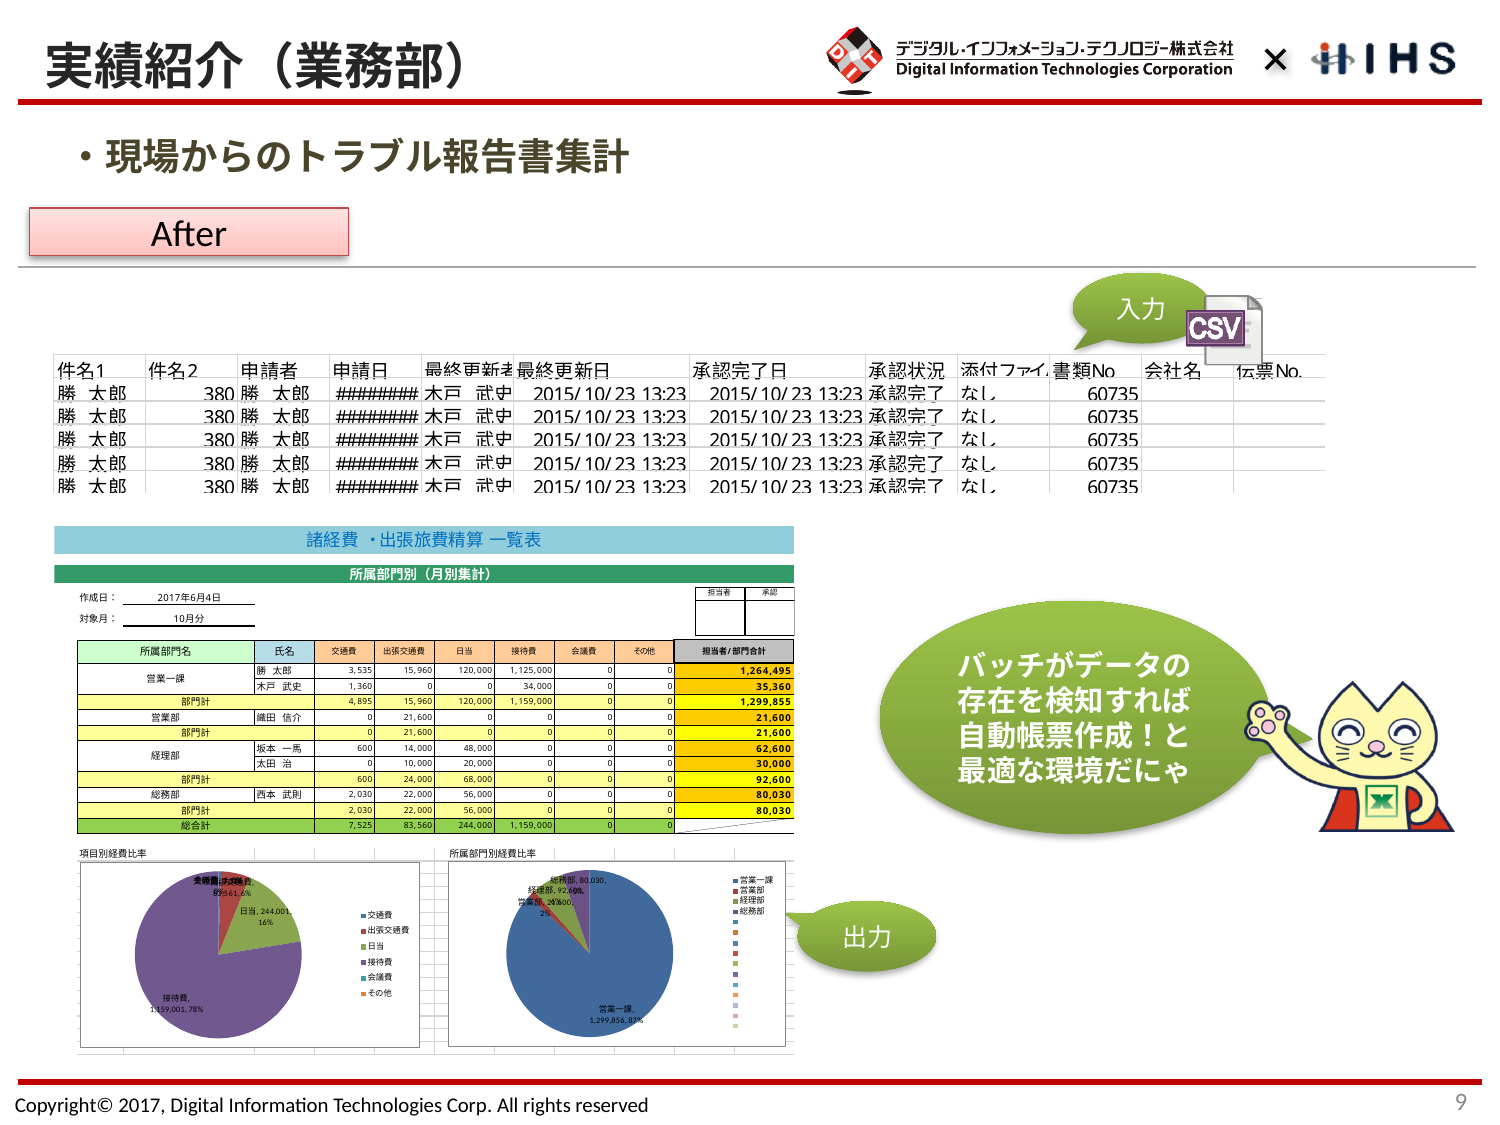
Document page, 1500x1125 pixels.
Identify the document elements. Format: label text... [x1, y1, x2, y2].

text_box 出力 [800, 900, 937, 972]
picture [820, 16, 1247, 102]
slide_number 9 [1132, 1082, 1483, 1118]
picture [52, 290, 1327, 495]
text_box After [29, 207, 349, 256]
text_box 入力 [1072, 276, 1201, 351]
picture [1244, 681, 1455, 832]
picture [53, 525, 795, 1056]
text_box ・現場からのトラブル報告書集計 [53, 125, 1424, 186]
picture [1305, 32, 1462, 86]
text_box バッチがデータの 存在を検知すれば 自動帳票作成！と 最適な環境だにゃ [879, 600, 1259, 835]
text_box 実績紹介（業務部） [29, 26, 1142, 102]
